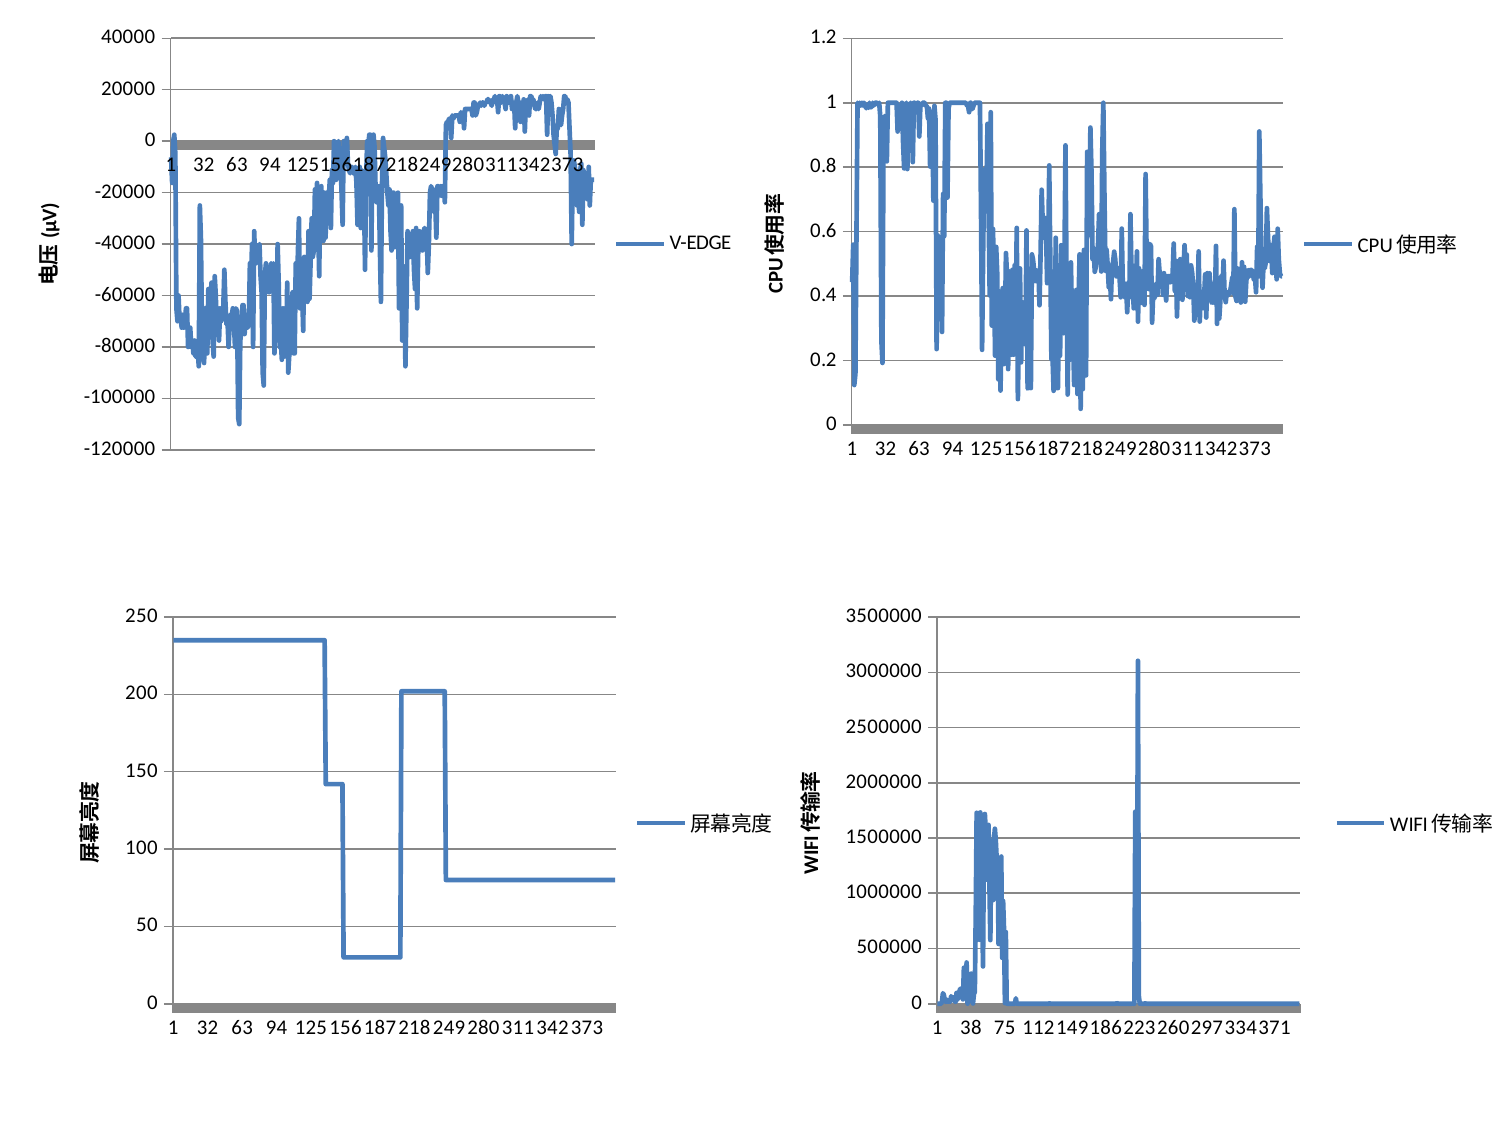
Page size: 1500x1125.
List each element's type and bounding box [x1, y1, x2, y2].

chart [40, 597, 1500, 1049]
chart [0, 18, 1477, 470]
